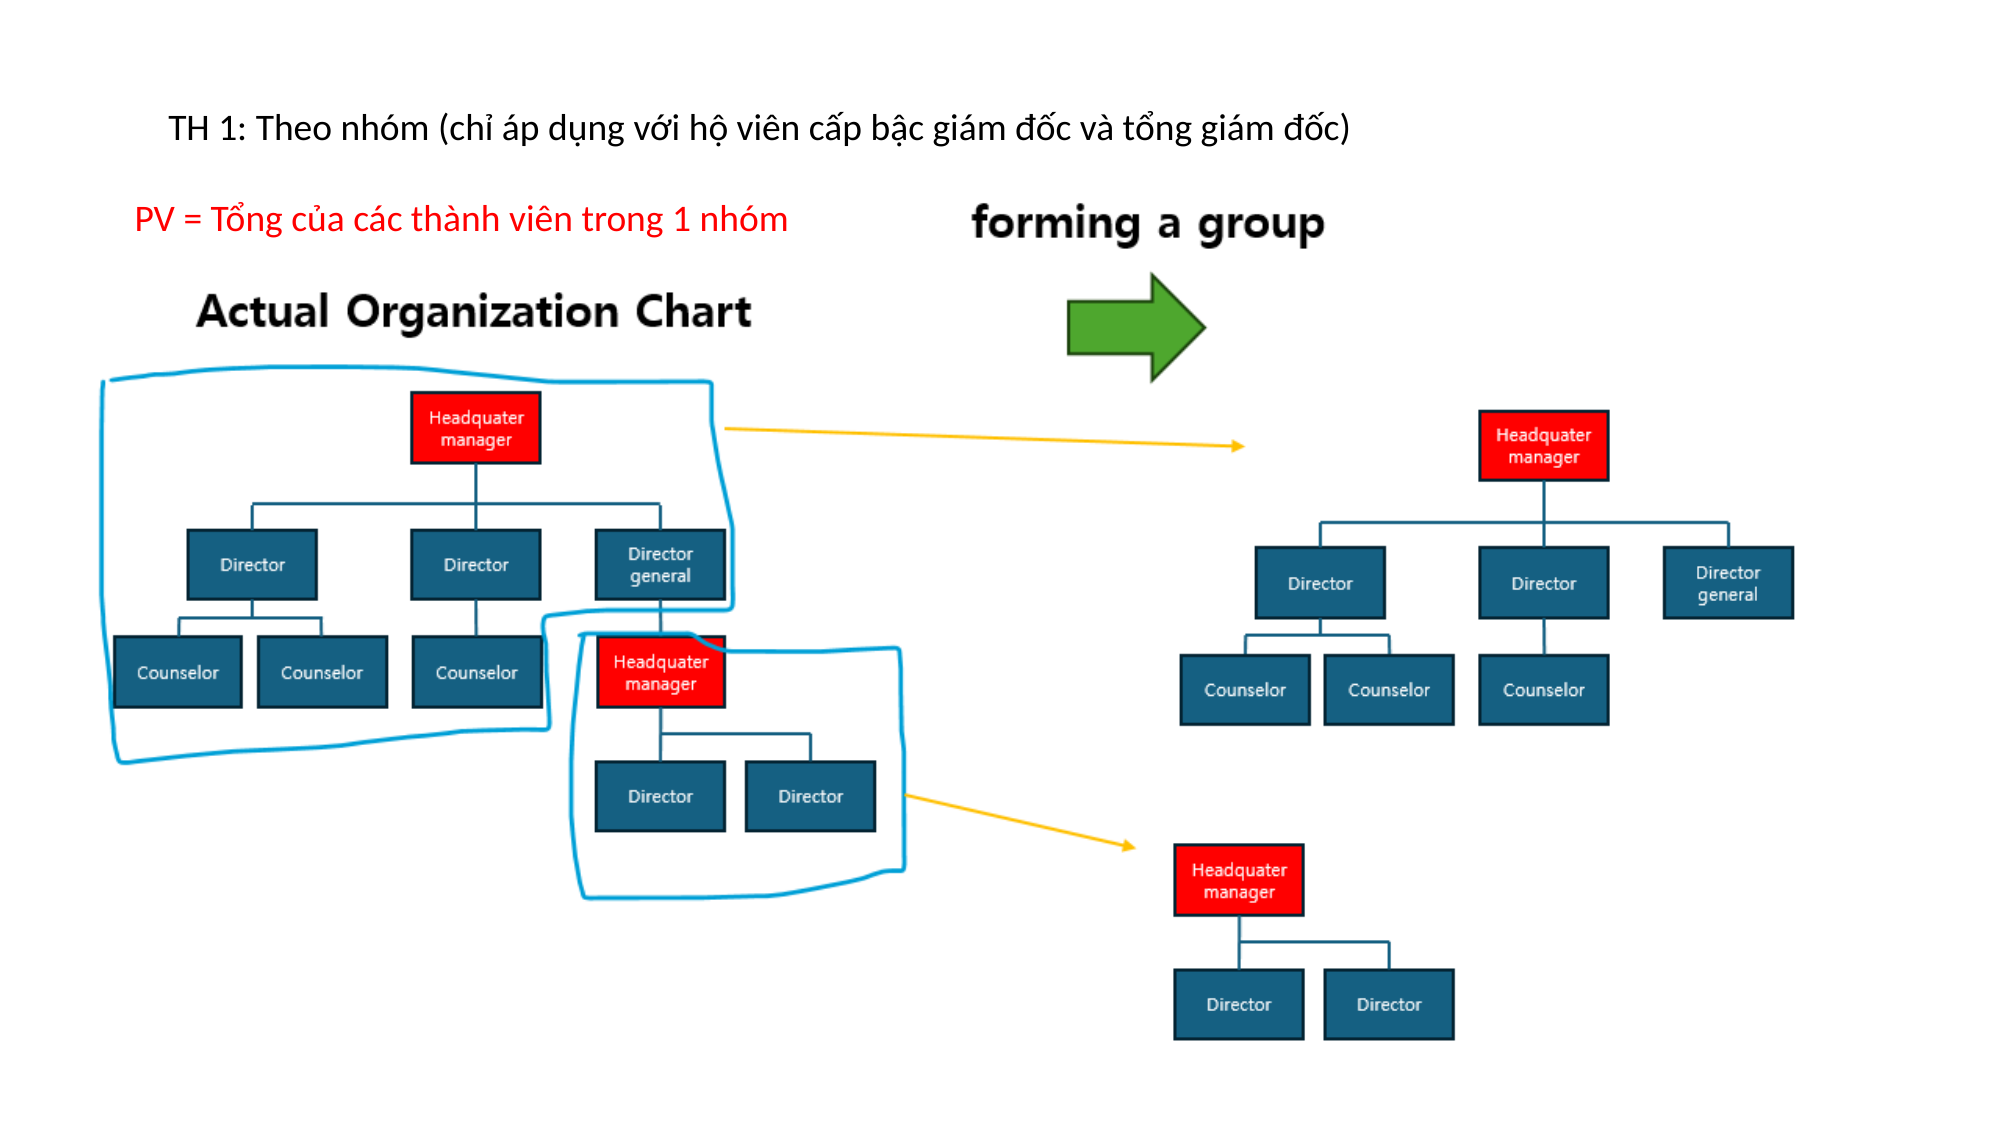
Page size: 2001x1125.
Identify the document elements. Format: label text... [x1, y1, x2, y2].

picture [93, 155, 1904, 1119]
text_box TH 1: Theo nhóm (chỉ áp dụng với hộ viên cấp bậc giám đốc và tổng giám đốc) [153, 95, 1368, 155]
